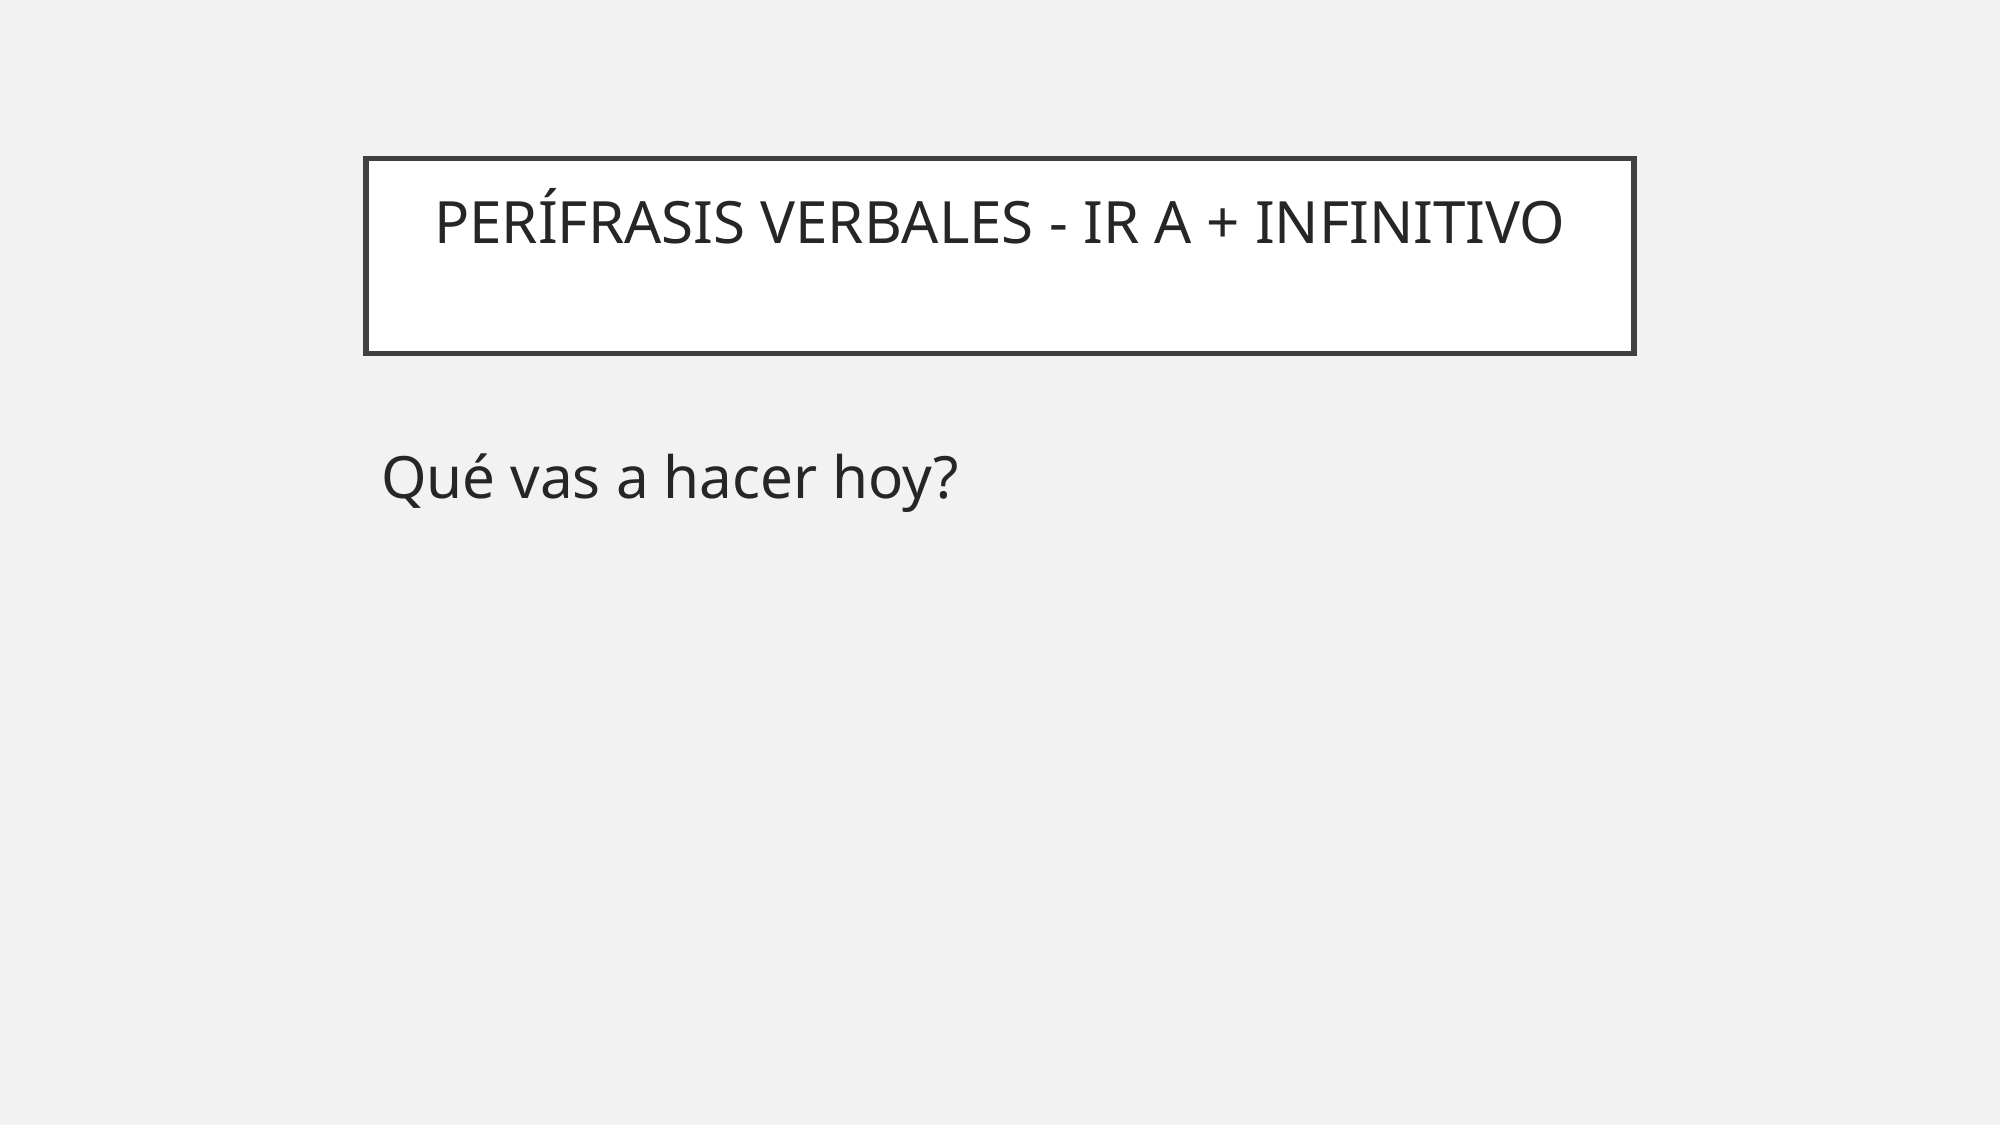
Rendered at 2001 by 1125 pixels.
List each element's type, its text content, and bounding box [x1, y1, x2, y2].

list Qué vas a hacer hoy? [366, 432, 1634, 942]
title PERÍFRASIS VERBALES - IR A + INFINITIVO [363, 156, 1637, 356]
